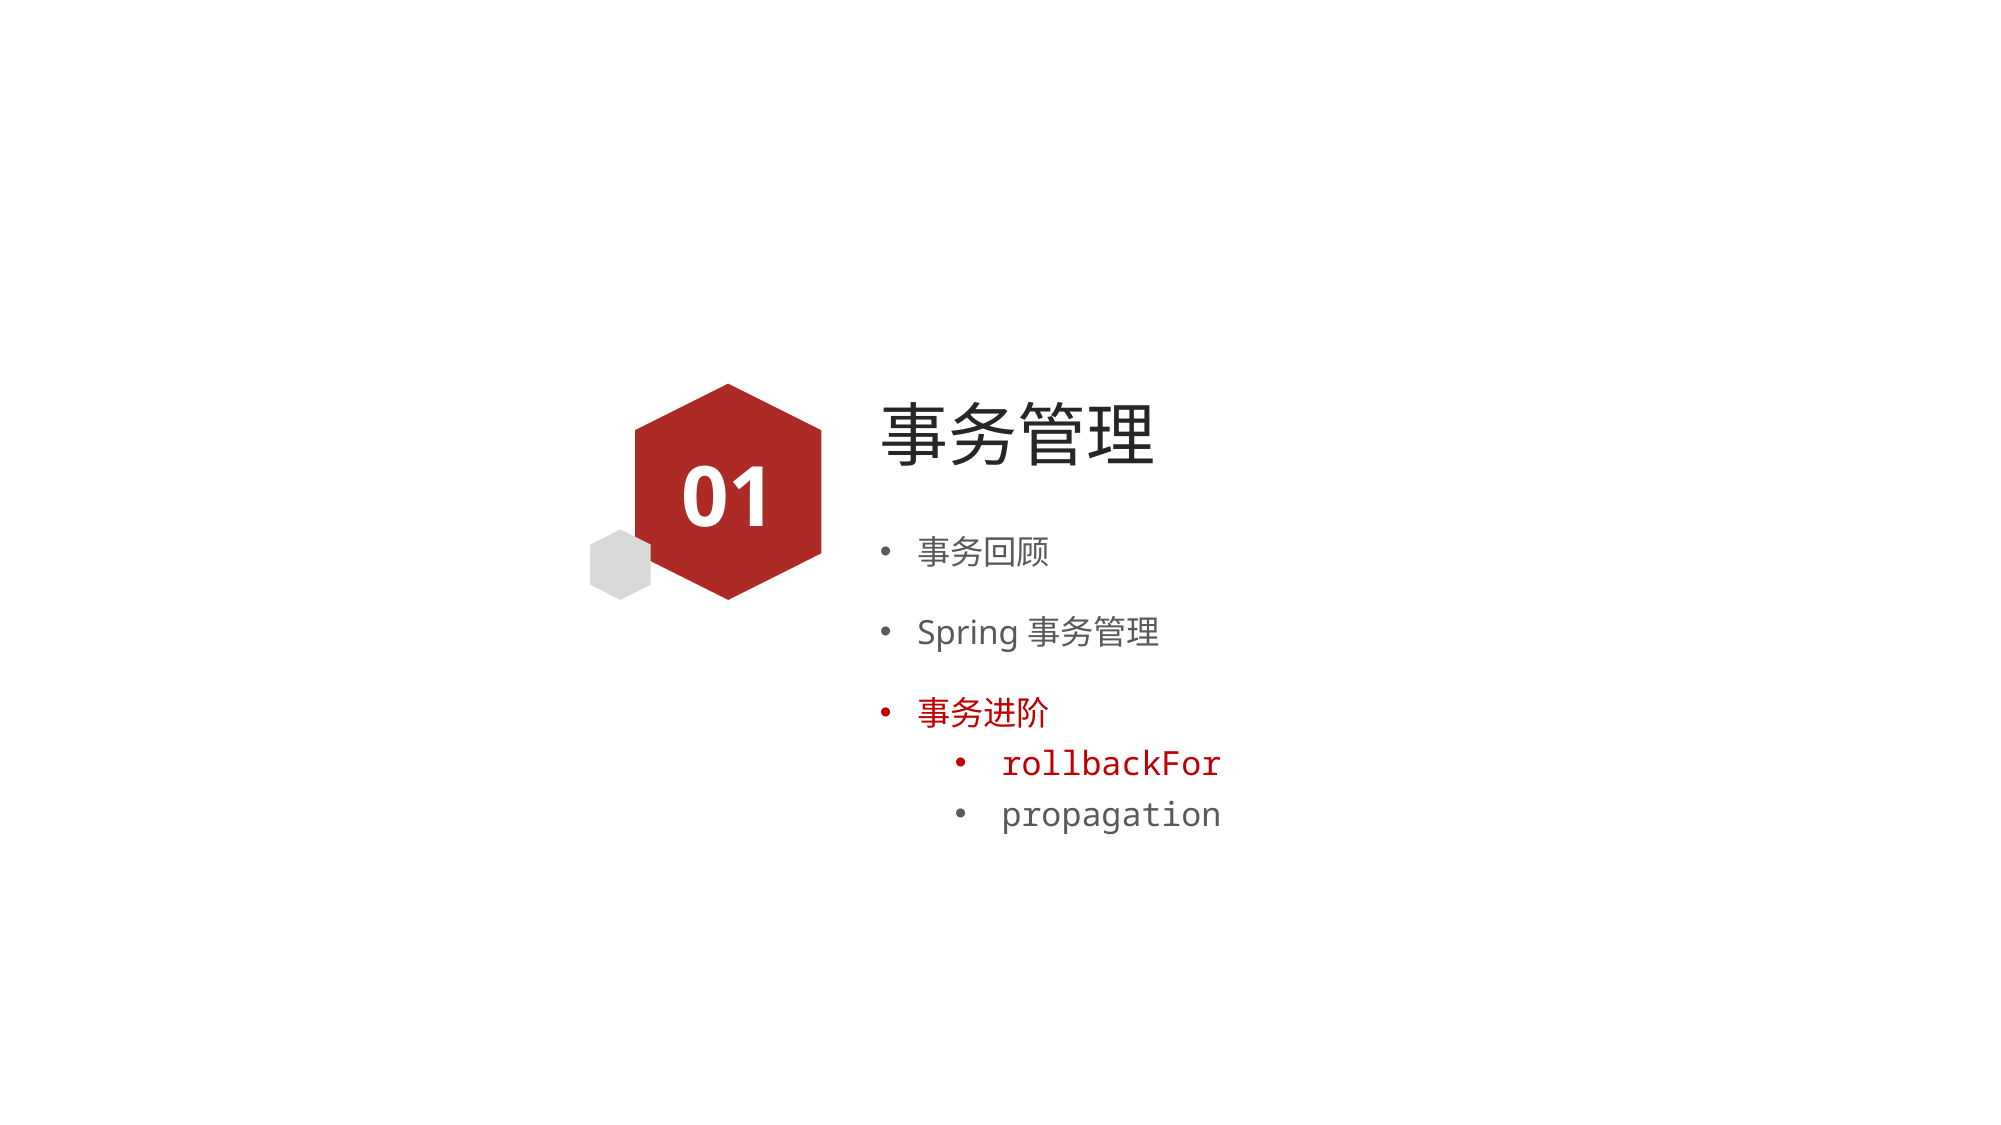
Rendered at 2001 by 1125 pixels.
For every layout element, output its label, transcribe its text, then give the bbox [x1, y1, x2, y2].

list 事务回顾 Spring事务管理 事务进阶 rollbackFor propagation [864, 503, 1762, 890]
list 01 [636, 404, 822, 594]
title 事务管理 [864, 393, 1969, 484]
